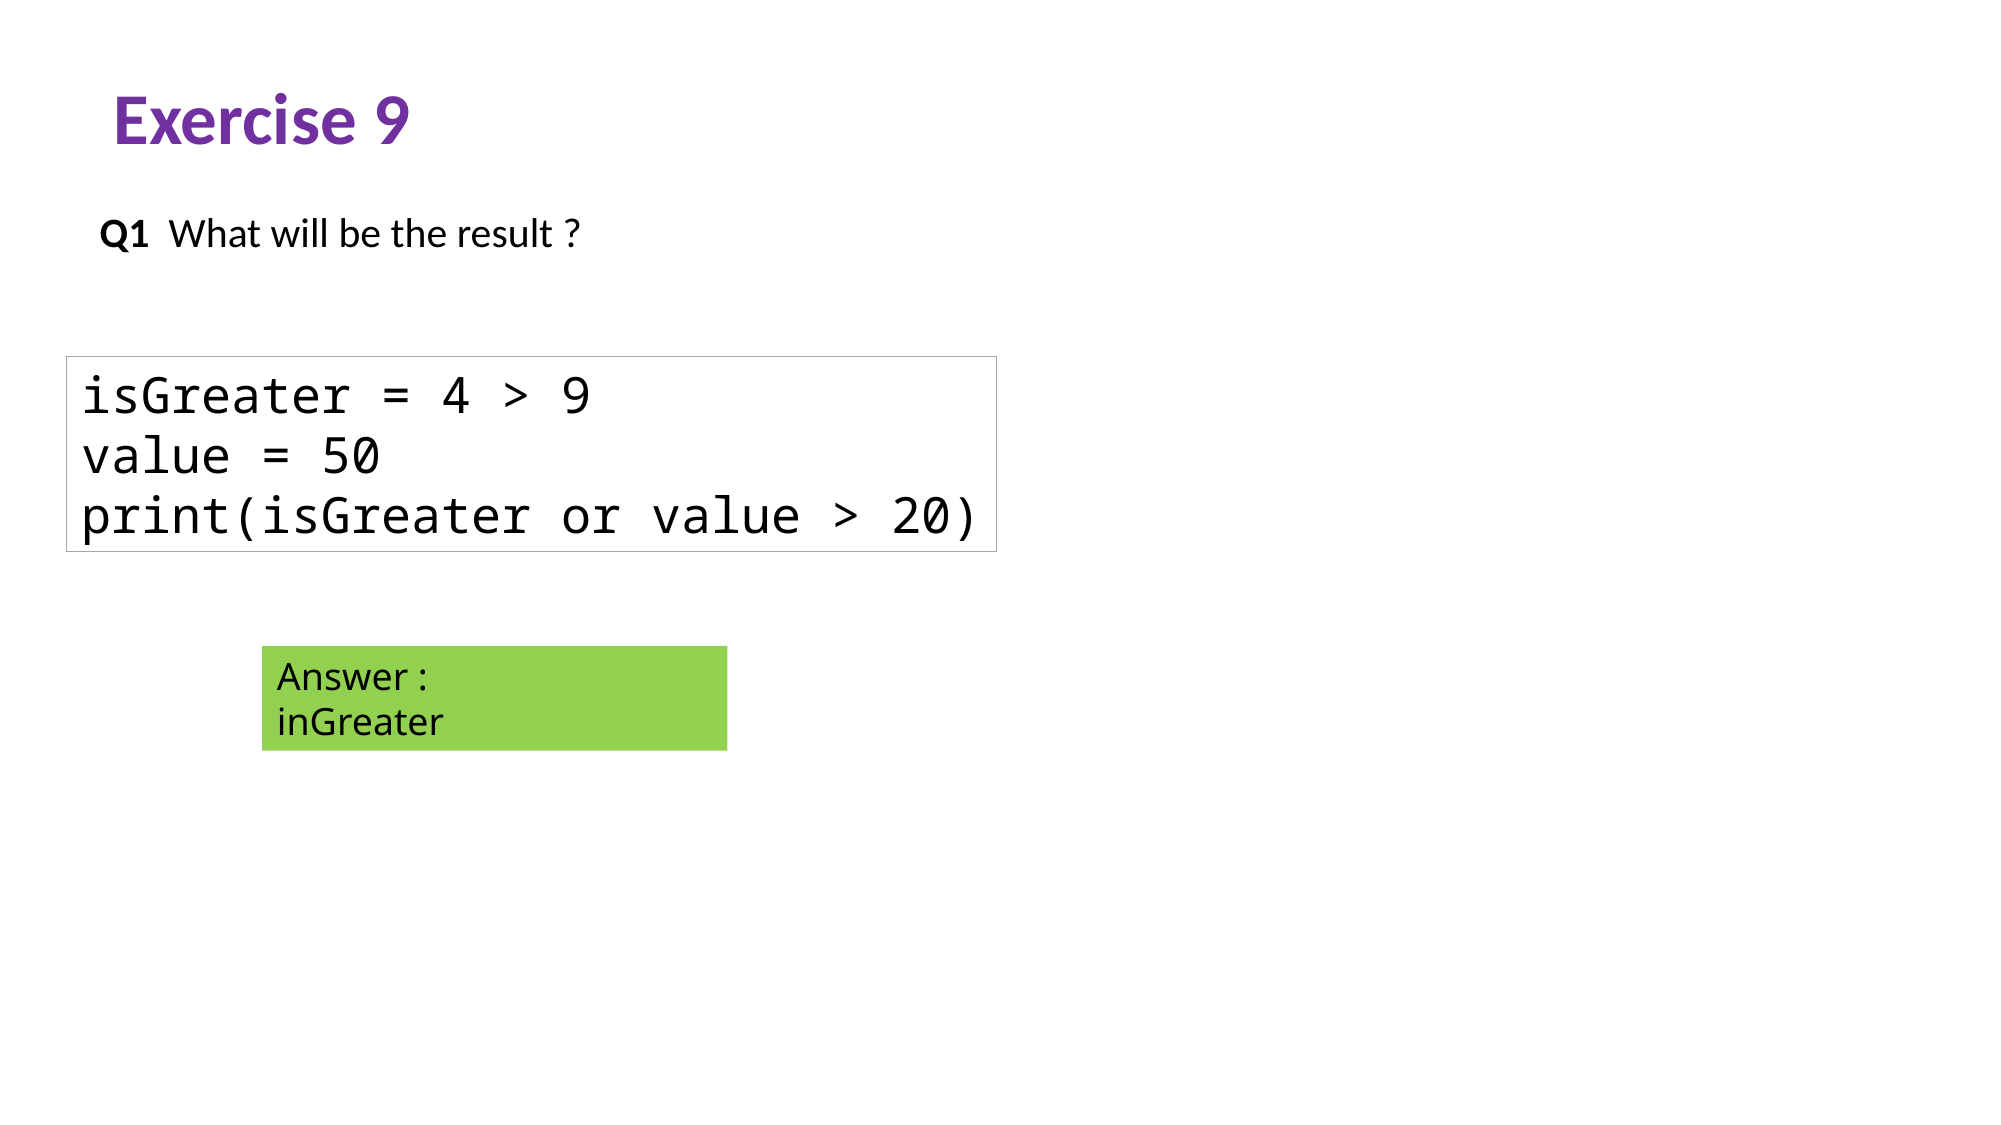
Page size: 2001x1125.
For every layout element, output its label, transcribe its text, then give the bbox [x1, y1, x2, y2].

text_box Exercise 9 [98, 64, 426, 167]
text_box isGreater = 4 > 9 value = 50 print(isGreater or value > 20) [66, 356, 997, 552]
text_box Q1 What will be the result ? [84, 198, 598, 264]
text_box Answer : inGreater [262, 645, 728, 751]
